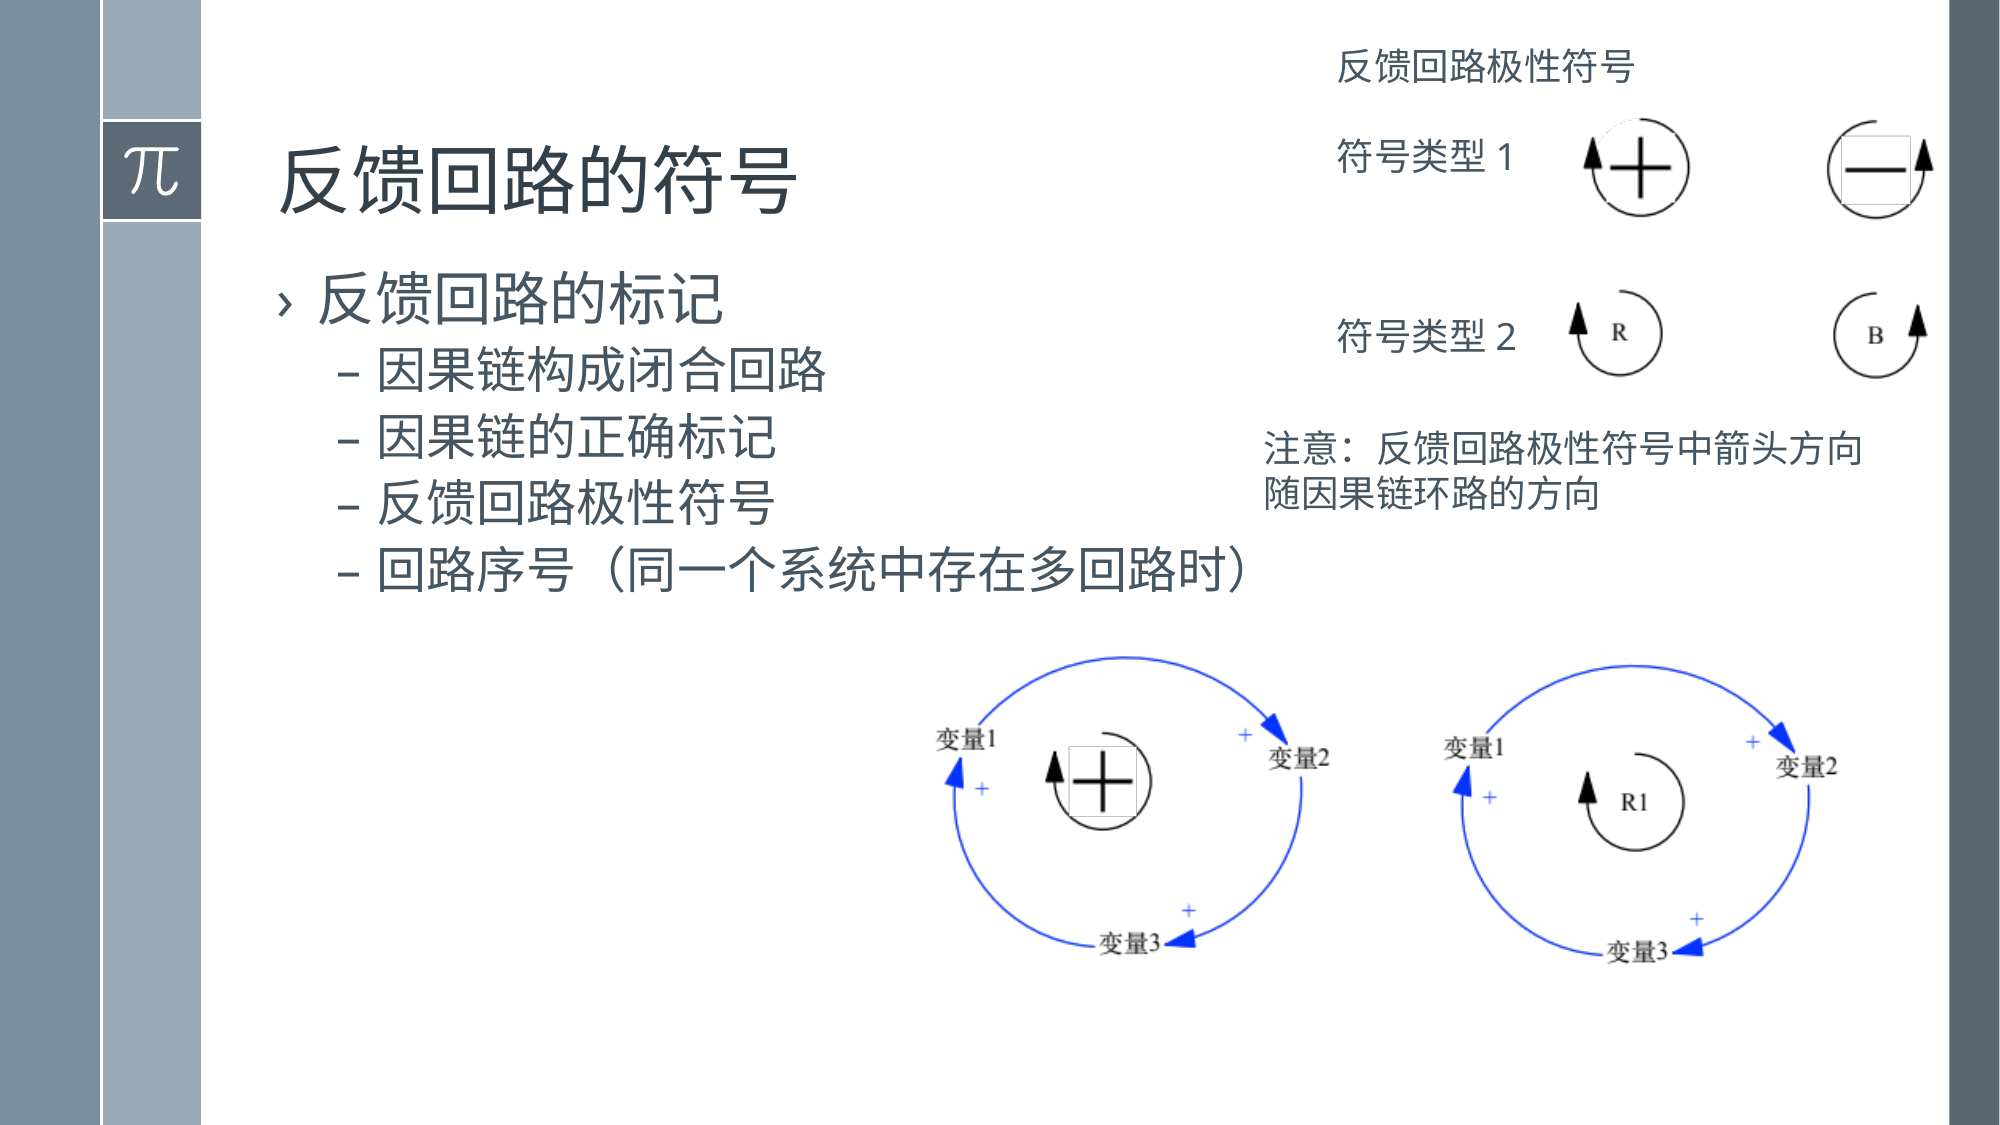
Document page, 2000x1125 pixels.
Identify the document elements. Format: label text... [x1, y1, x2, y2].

text_box 反馈回路极性符号 符号类型1 符号类型2 [1321, 35, 1652, 366]
title 反馈回路的符号 [261, 29, 1867, 233]
text_box 注意：反馈回路极性符号中箭头方向随因果链环路的方向 [1248, 417, 1911, 523]
picture [1539, 84, 1955, 433]
picture [1404, 637, 1915, 1015]
picture [871, 614, 1370, 1013]
list 反馈回路的标记 因果链构成闭合回路 因果链的正确标记 反馈回路极性符号 回路序号（同一个系统中存在多回路时） [261, 262, 1867, 1013]
